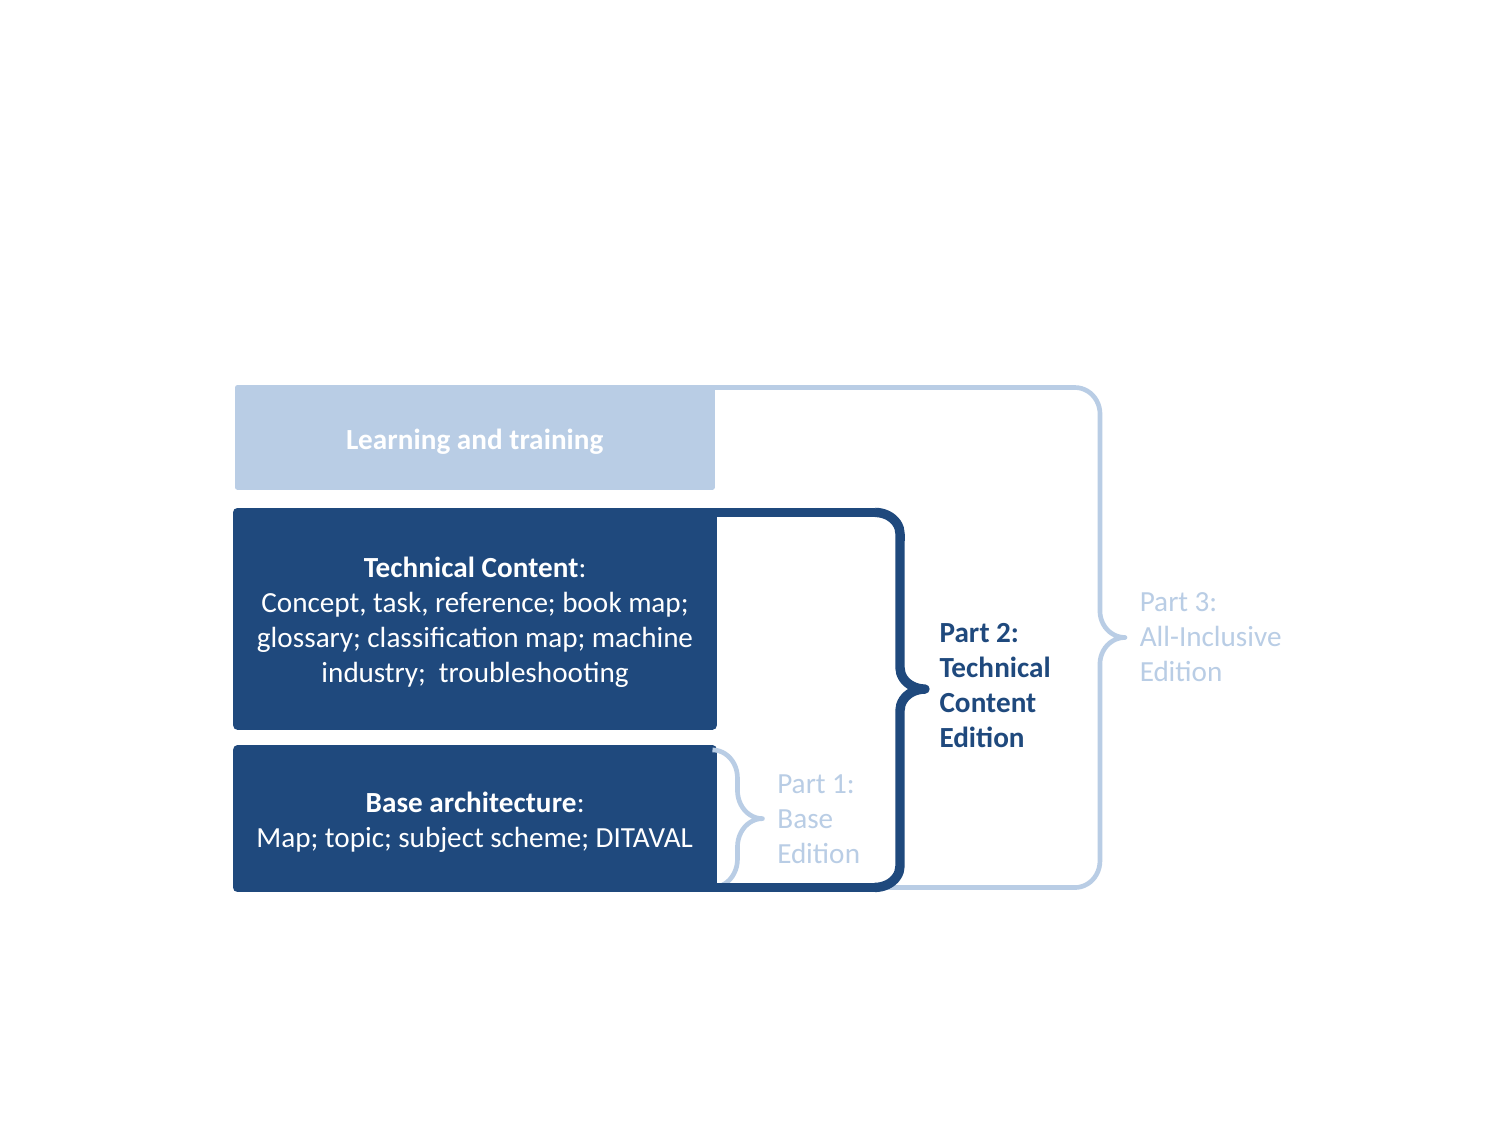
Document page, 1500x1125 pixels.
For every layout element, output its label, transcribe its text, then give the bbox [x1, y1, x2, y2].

text_box Technical Content: Concept, task, reference; book map; glossary; classification map; machine industry; troubleshooting [235, 510, 607, 727]
text_box Learning and training [235, 385, 613, 490]
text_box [649, 512, 926, 888]
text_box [612, 387, 1126, 888]
text_box Base architecture: Map; topic; subject scheme; DITAVAL [235, 748, 607, 889]
text_box Part 3: All-Inclusive Edition [1129, 574, 1300, 695]
